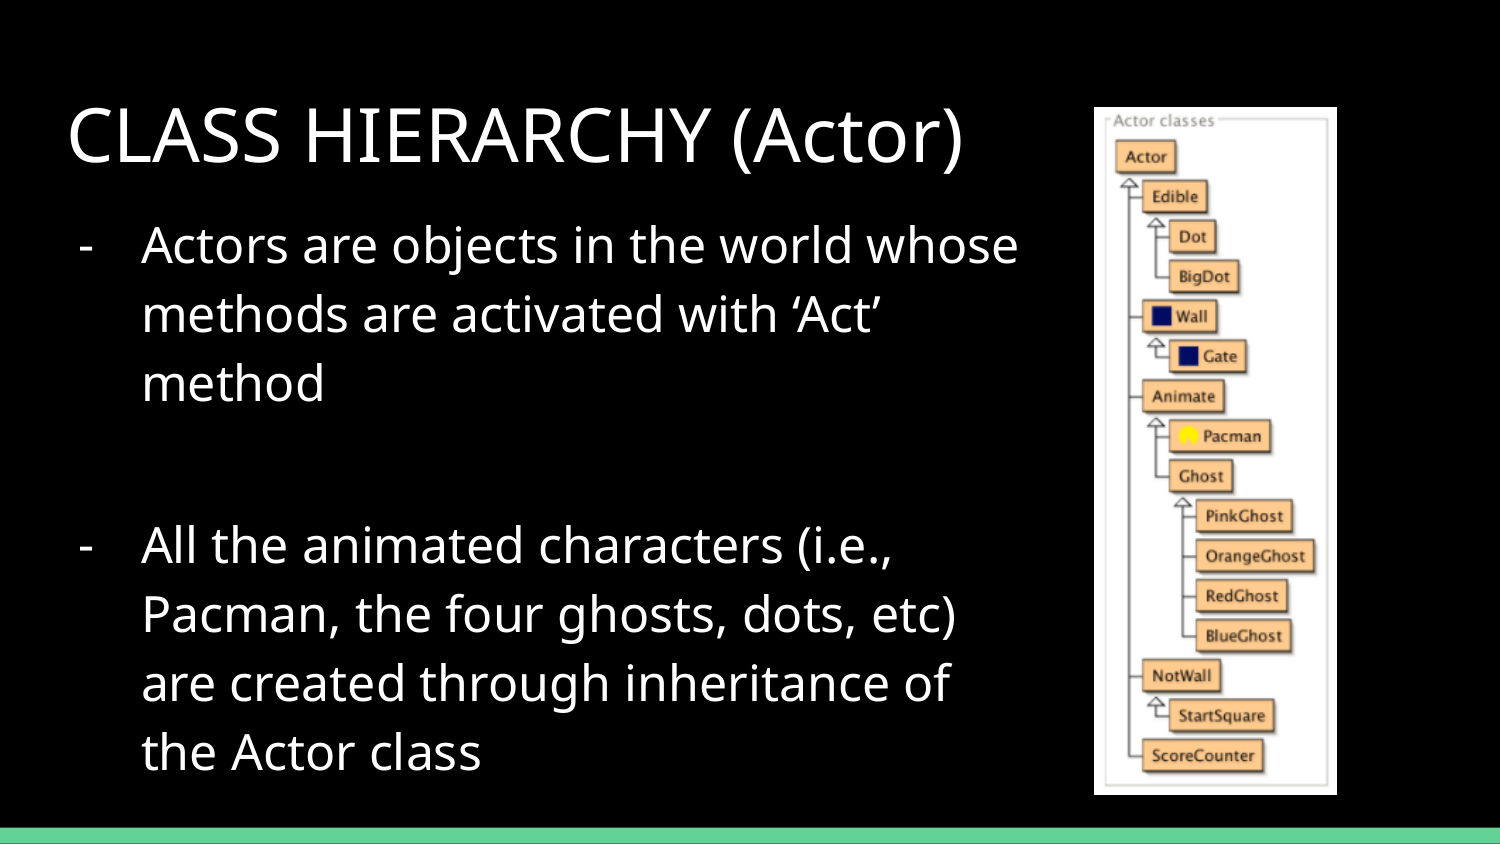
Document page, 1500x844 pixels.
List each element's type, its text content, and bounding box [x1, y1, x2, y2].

list Actors are objects in the world whose methods are activated with ‘Act’ method All the animated characters (i.e., Pacman, the four ghosts, dots, etc) are created through inheritance of the Actor class [51, 189, 1052, 750]
title CLASS HIERARCHY (Actor) [51, 72, 1449, 167]
picture [1094, 107, 1337, 795]
